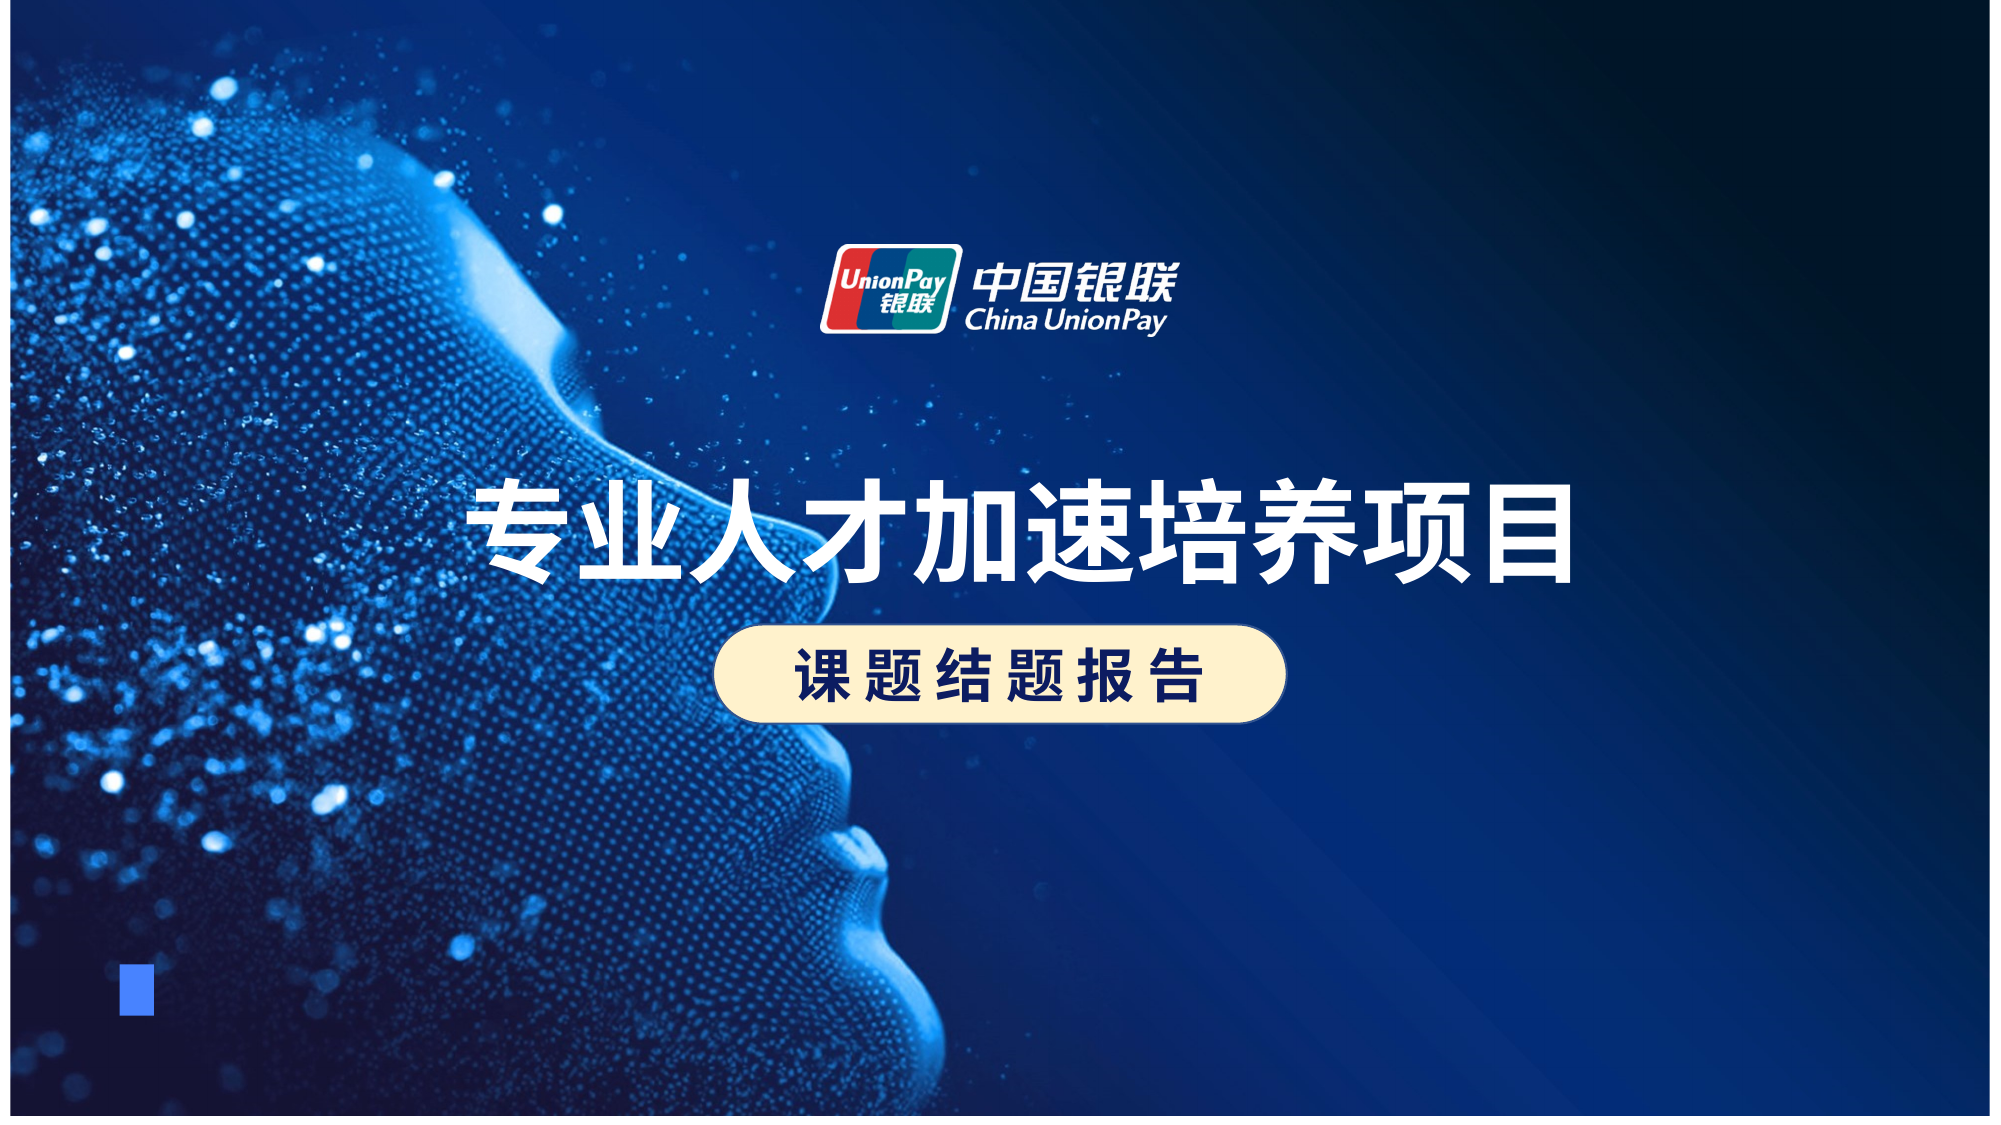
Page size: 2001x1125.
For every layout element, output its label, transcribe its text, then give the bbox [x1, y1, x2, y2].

text_box 专业人才加速培养项目 [446, 386, 1602, 605]
text_box [119, 963, 155, 1017]
text_box 课题结题报告 [711, 623, 1288, 725]
picture [10, 0, 1990, 1116]
